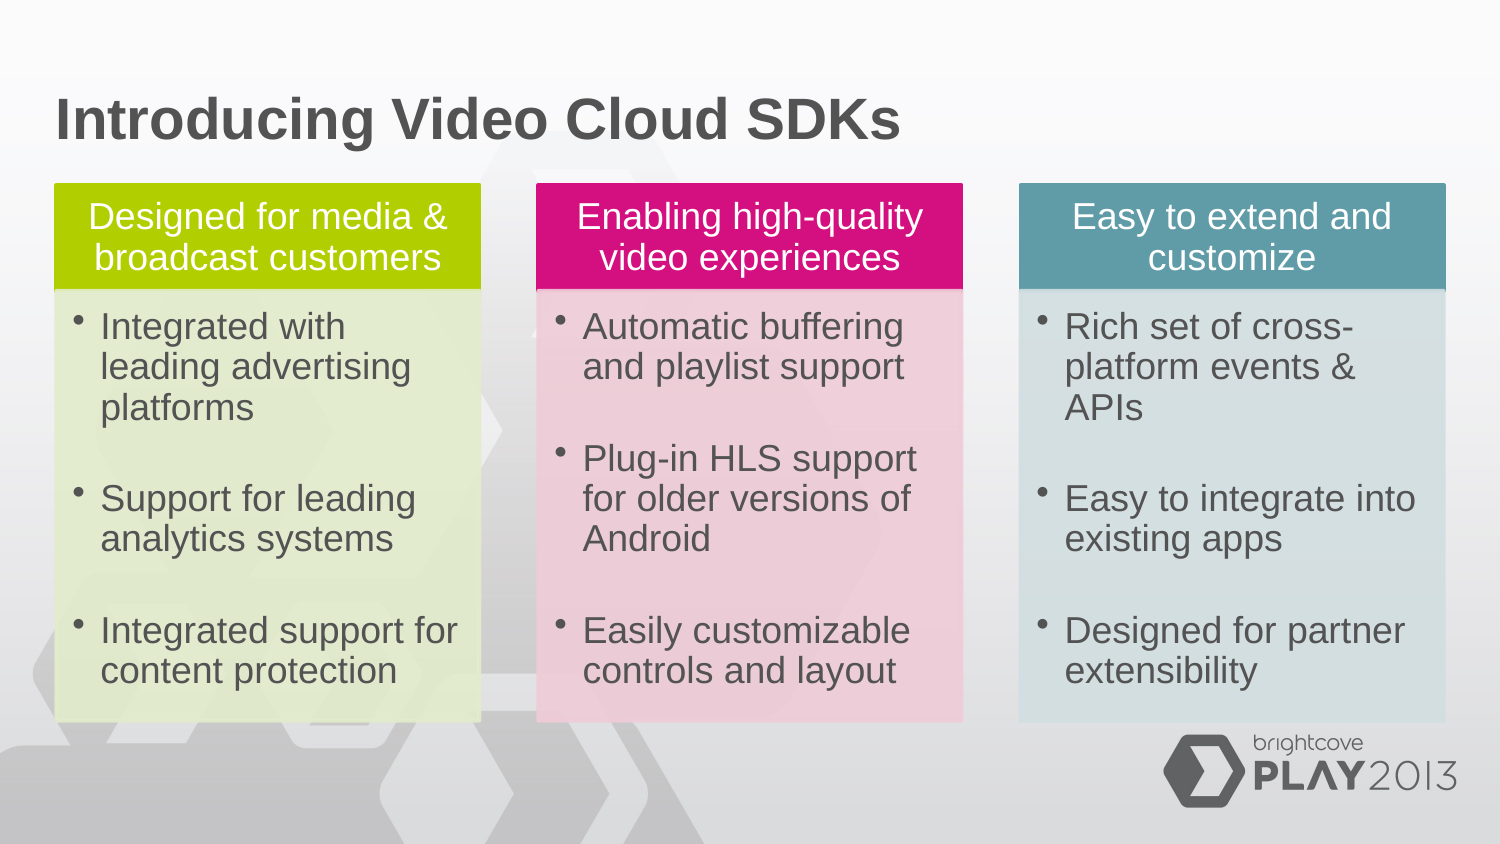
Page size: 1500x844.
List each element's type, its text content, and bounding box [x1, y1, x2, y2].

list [55, 184, 1445, 722]
title Introducing Video Cloud SDKs [40, 0, 1149, 160]
picture [0, 0, 1500, 844]
